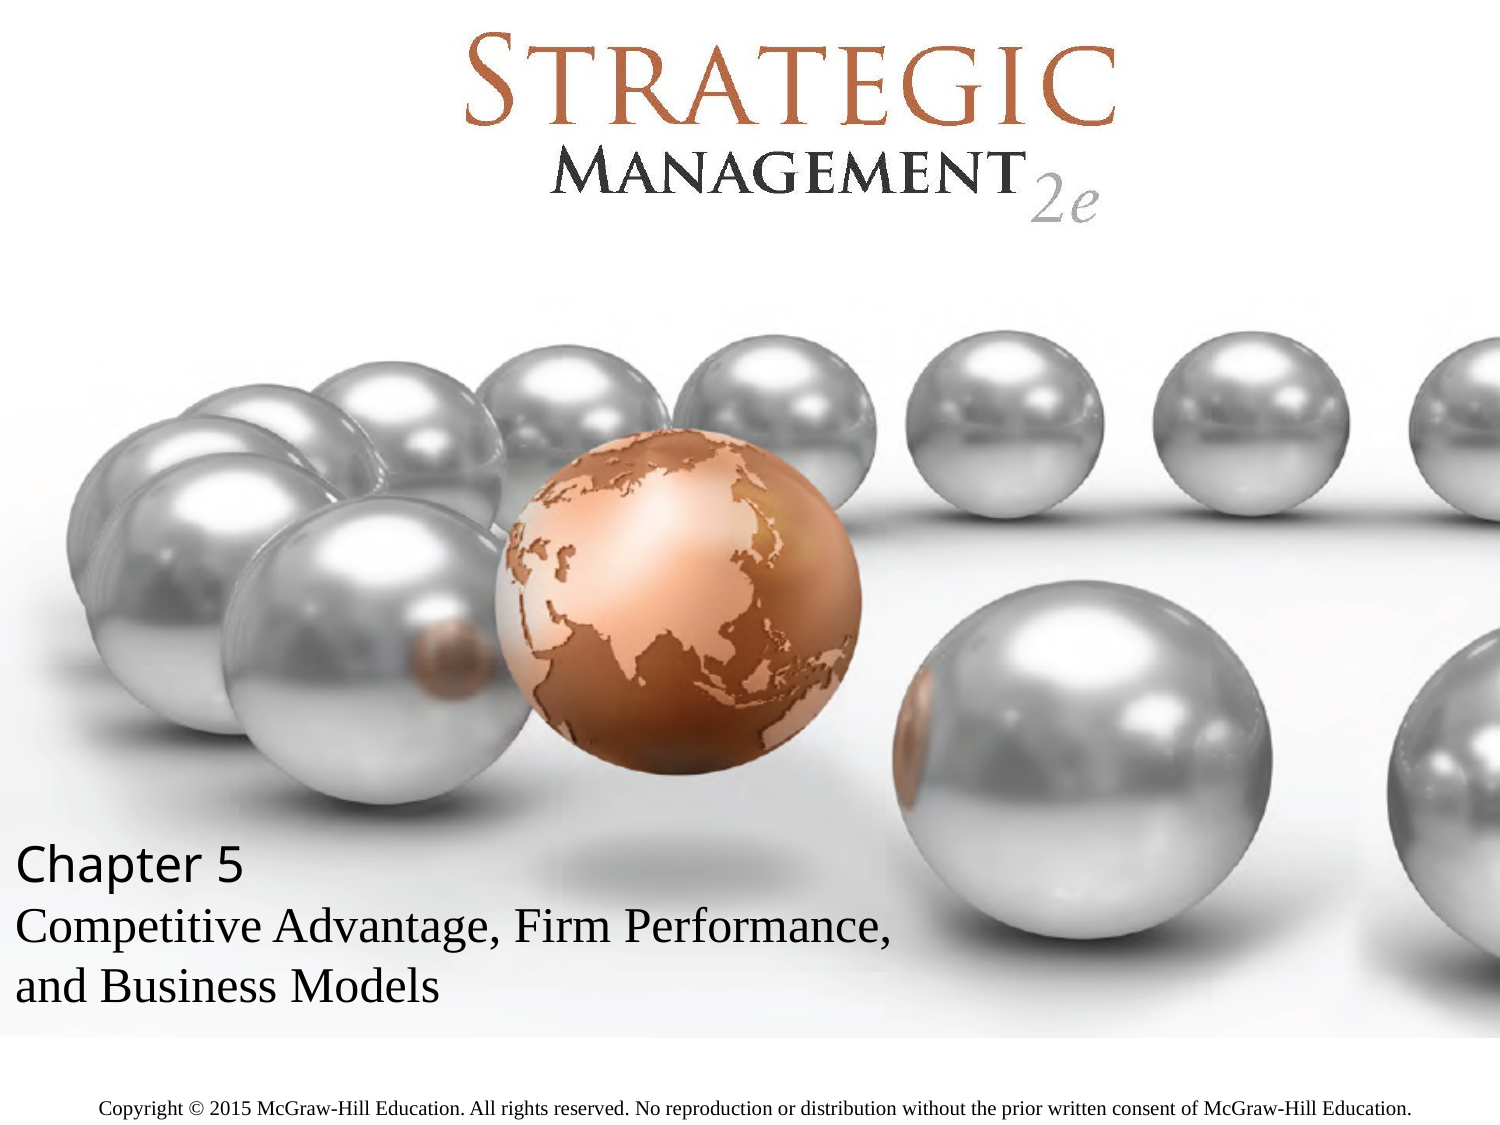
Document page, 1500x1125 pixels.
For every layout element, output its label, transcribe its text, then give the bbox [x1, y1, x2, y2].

picture [437, 15, 1138, 250]
picture [0, 300, 1500, 1038]
list Chapter 5 Competitive Advantage, Firm Performance, and Business Models [0, 825, 1200, 1030]
